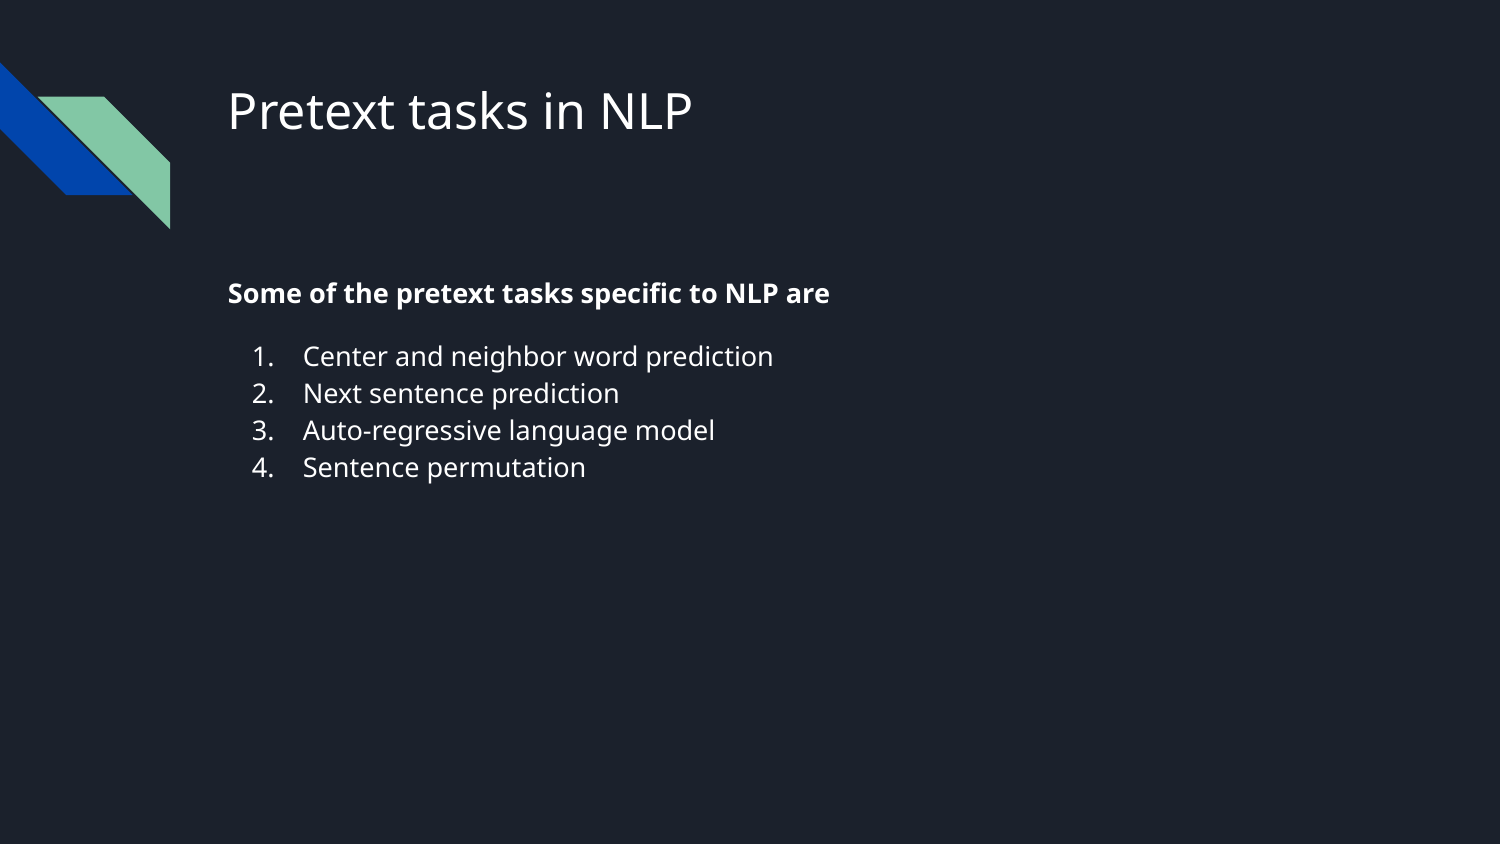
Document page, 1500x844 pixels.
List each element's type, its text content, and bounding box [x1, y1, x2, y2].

list Some of the pretext tasks specific to NLP are Center and neighbor word prediction Next sentence prediction Auto-regressive language model Sentence permutation [212, 257, 1368, 735]
title Pretext tasks in NLP [212, 64, 1368, 215]
